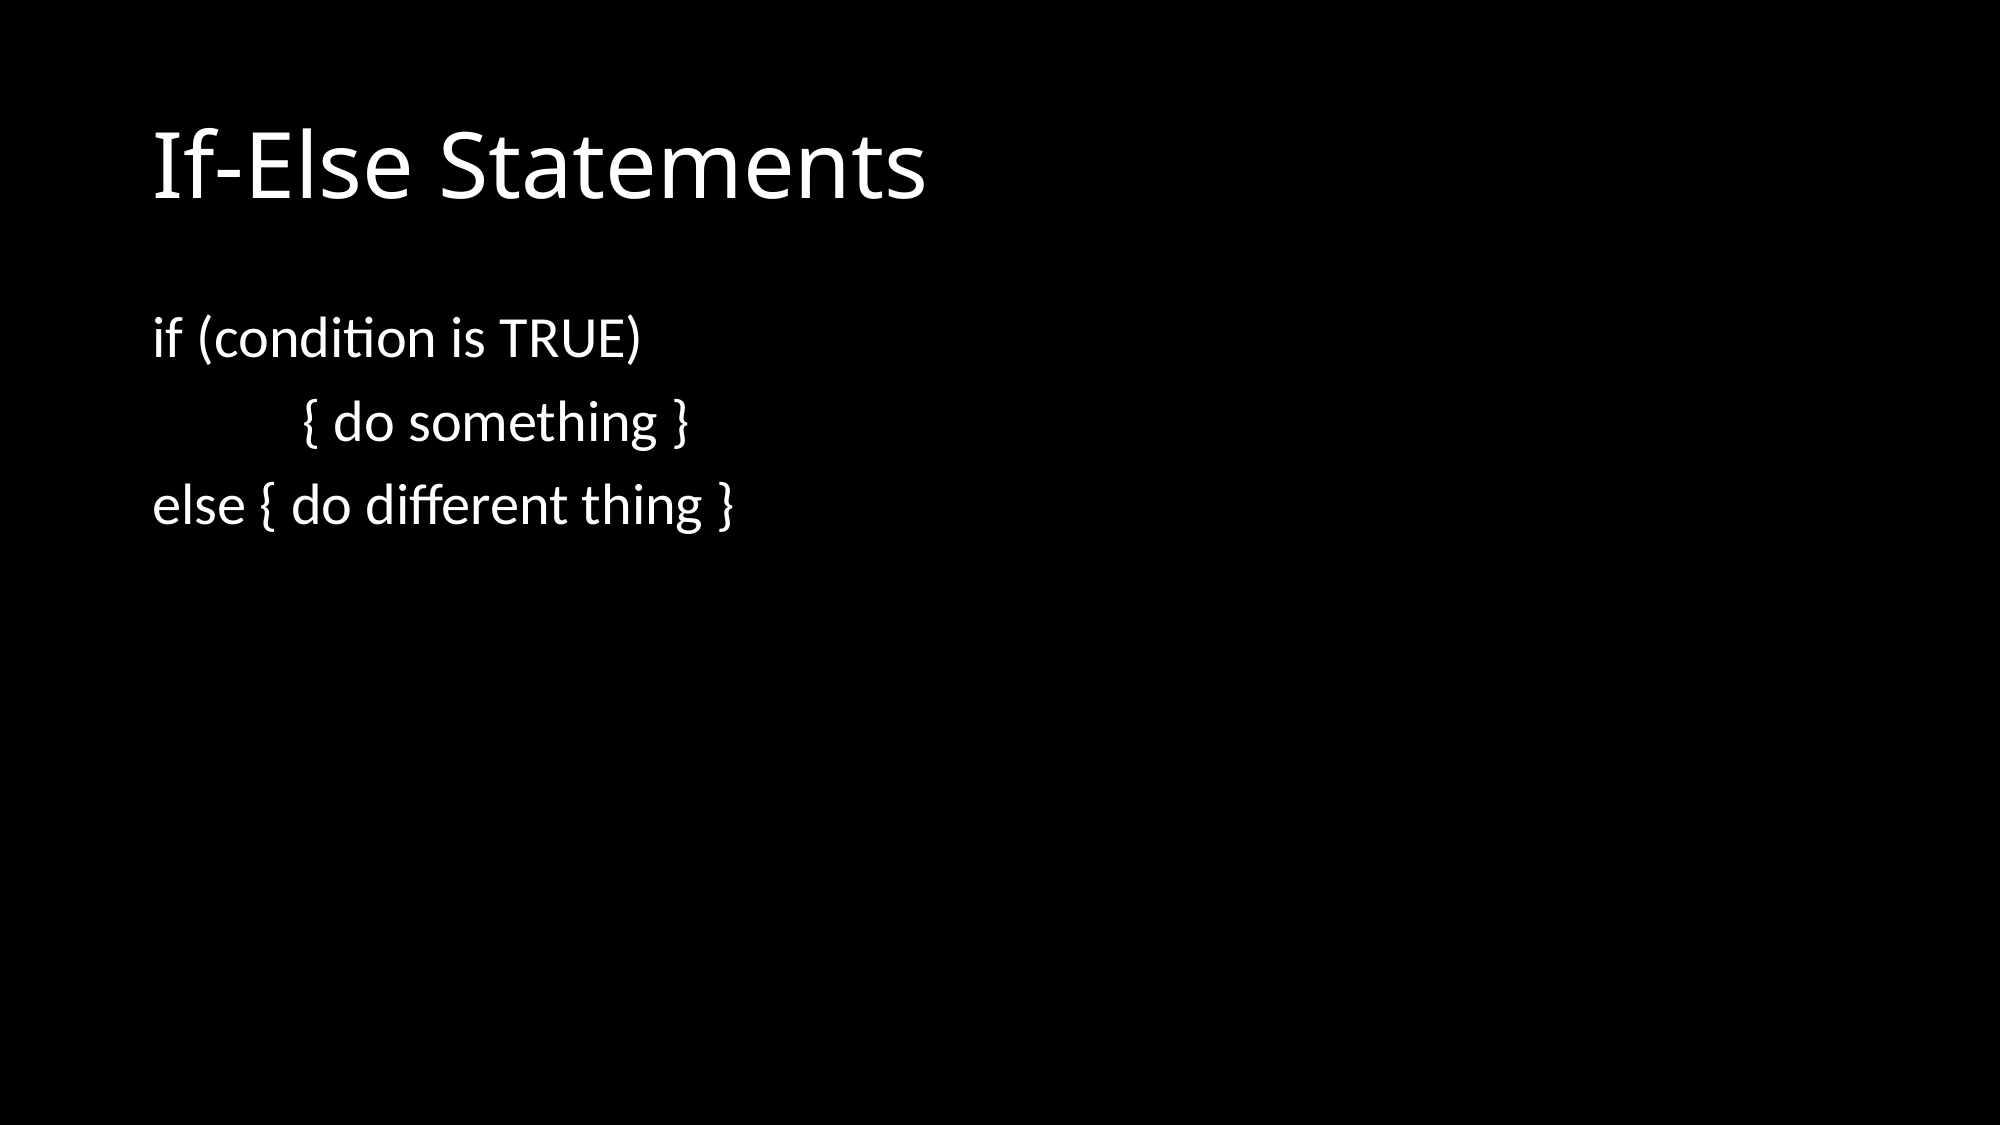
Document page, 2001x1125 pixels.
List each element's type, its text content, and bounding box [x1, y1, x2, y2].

list if (condition is TRUE) { do something } else { do different thing } [137, 299, 1863, 1014]
title If-Else Statements [137, 59, 1863, 278]
